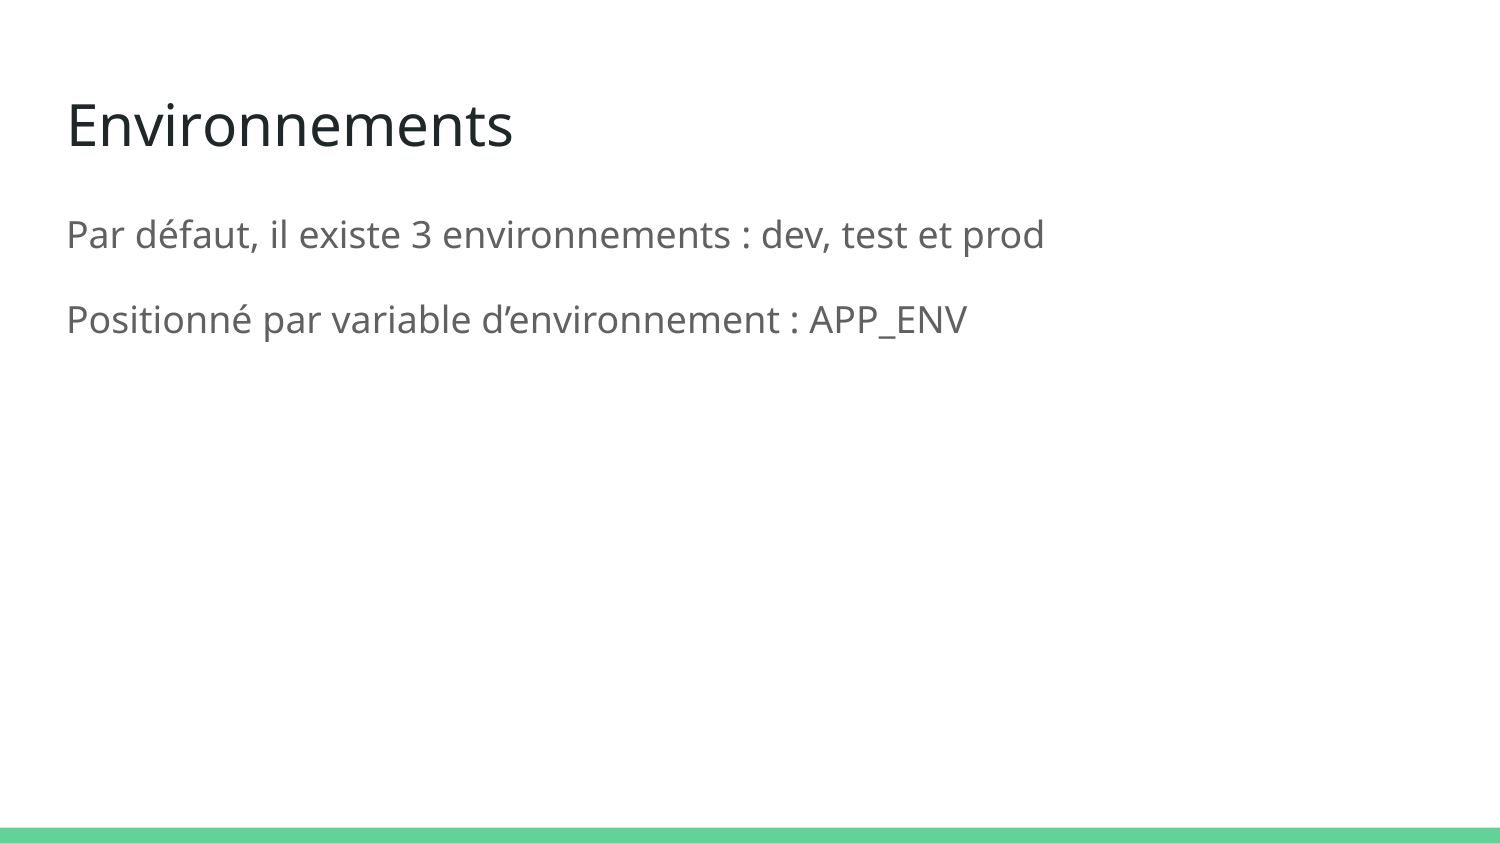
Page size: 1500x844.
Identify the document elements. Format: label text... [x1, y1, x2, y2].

list Par défaut, il existe 3 environnements : dev, test et prod Positionné par variable d’environnement : APP_ENV [51, 189, 1449, 750]
title Environnements [51, 72, 1449, 167]
